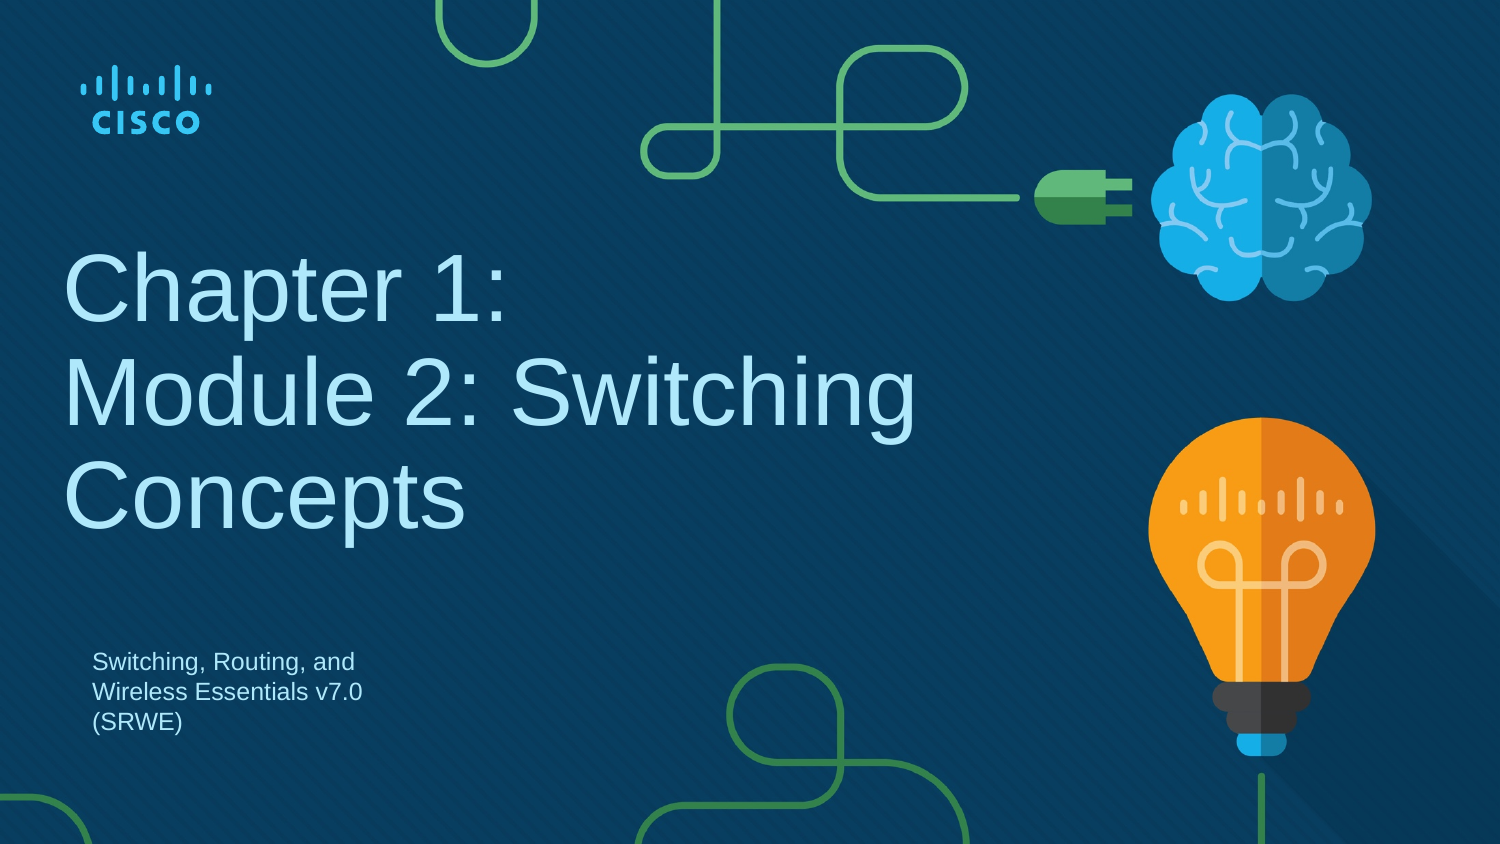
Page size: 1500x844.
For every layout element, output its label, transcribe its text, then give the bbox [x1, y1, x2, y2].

picture [0, 0, 1500, 844]
subtitle Switching, Routing, and Wireless Essentials v7.0 (SRWE) [77, 624, 466, 773]
title Chapter 1: Module 2: Switching Concepts [47, 348, 1287, 558]
